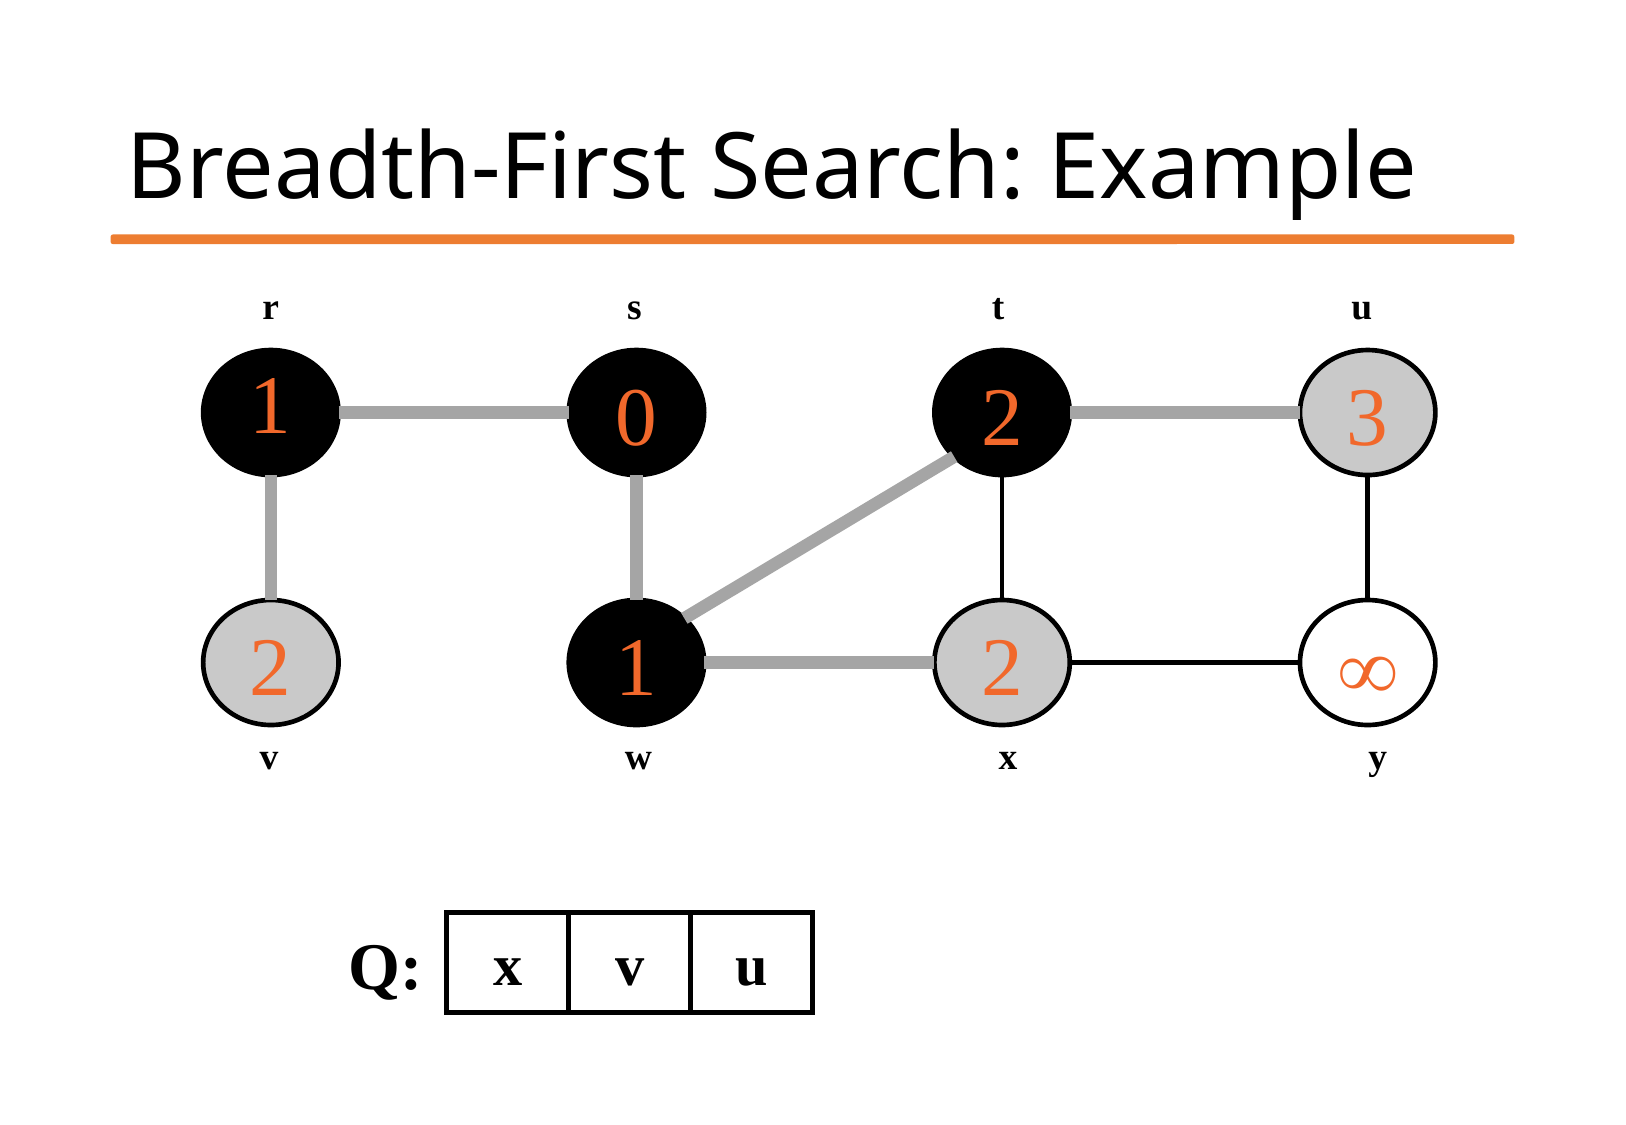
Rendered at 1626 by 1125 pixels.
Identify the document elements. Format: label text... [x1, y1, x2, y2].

text_box Q: [324, 912, 446, 1013]
text_box 0 [569, 350, 705, 475]
text_box s [612, 274, 657, 335]
text_box x [446, 912, 568, 1013]
text_box w [610, 724, 667, 785]
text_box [684, 459, 955, 616]
text_box u [690, 912, 813, 1013]
text_box  [1300, 600, 1436, 724]
text_box 2 [203, 600, 339, 724]
title Breadth-First Search: Example [111, 59, 1514, 278]
text_box u [1336, 274, 1388, 335]
text_box 3 [1300, 350, 1436, 475]
text_box 1 [203, 350, 339, 475]
text_box t [976, 274, 1020, 335]
text_box 2 [934, 350, 1070, 475]
text_box r [247, 274, 294, 335]
text_box v [568, 912, 690, 1013]
text_box v [244, 724, 294, 785]
text_box x [983, 724, 1033, 785]
text_box 2 [934, 600, 1070, 724]
text_box 1 [568, 600, 704, 724]
text_box y [1353, 724, 1402, 785]
